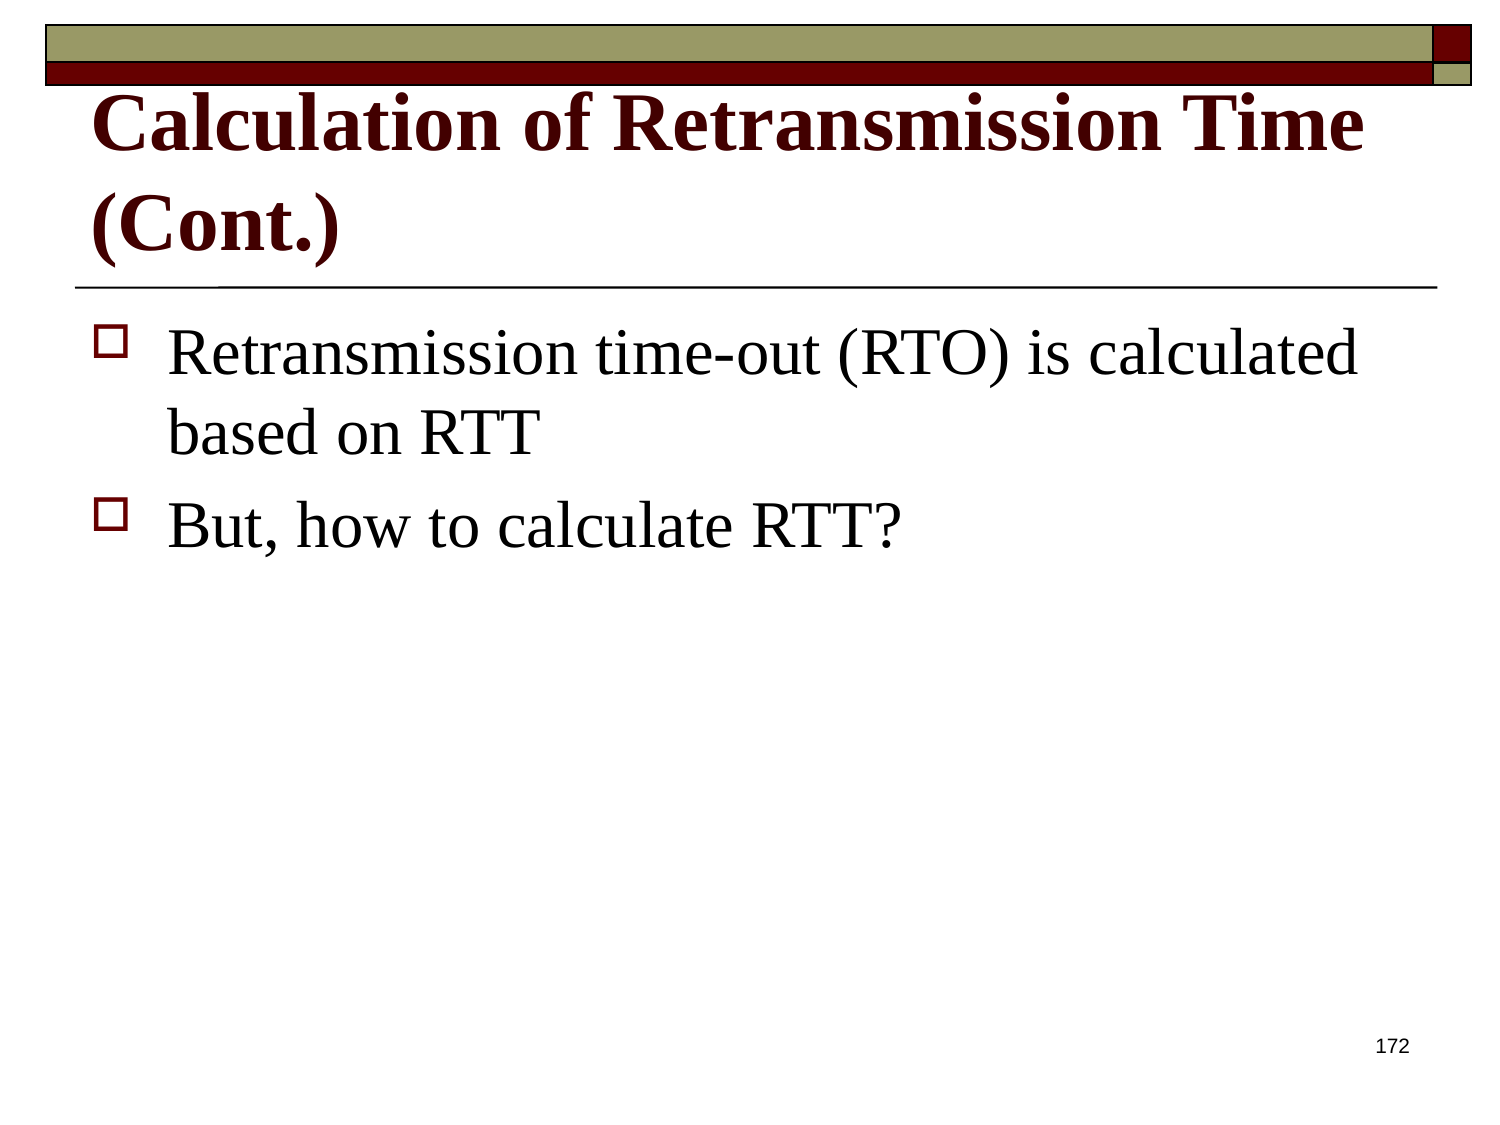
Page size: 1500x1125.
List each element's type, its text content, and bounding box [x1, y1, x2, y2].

title Calculation of Retransmission Time (Cont.) [74, 87, 1426, 276]
slide_number 172 [1112, 1024, 1426, 1101]
list Retransmission time-out (RTO) is calculated based on RTT But, how to calculate RTT? [74, 299, 1426, 1006]
